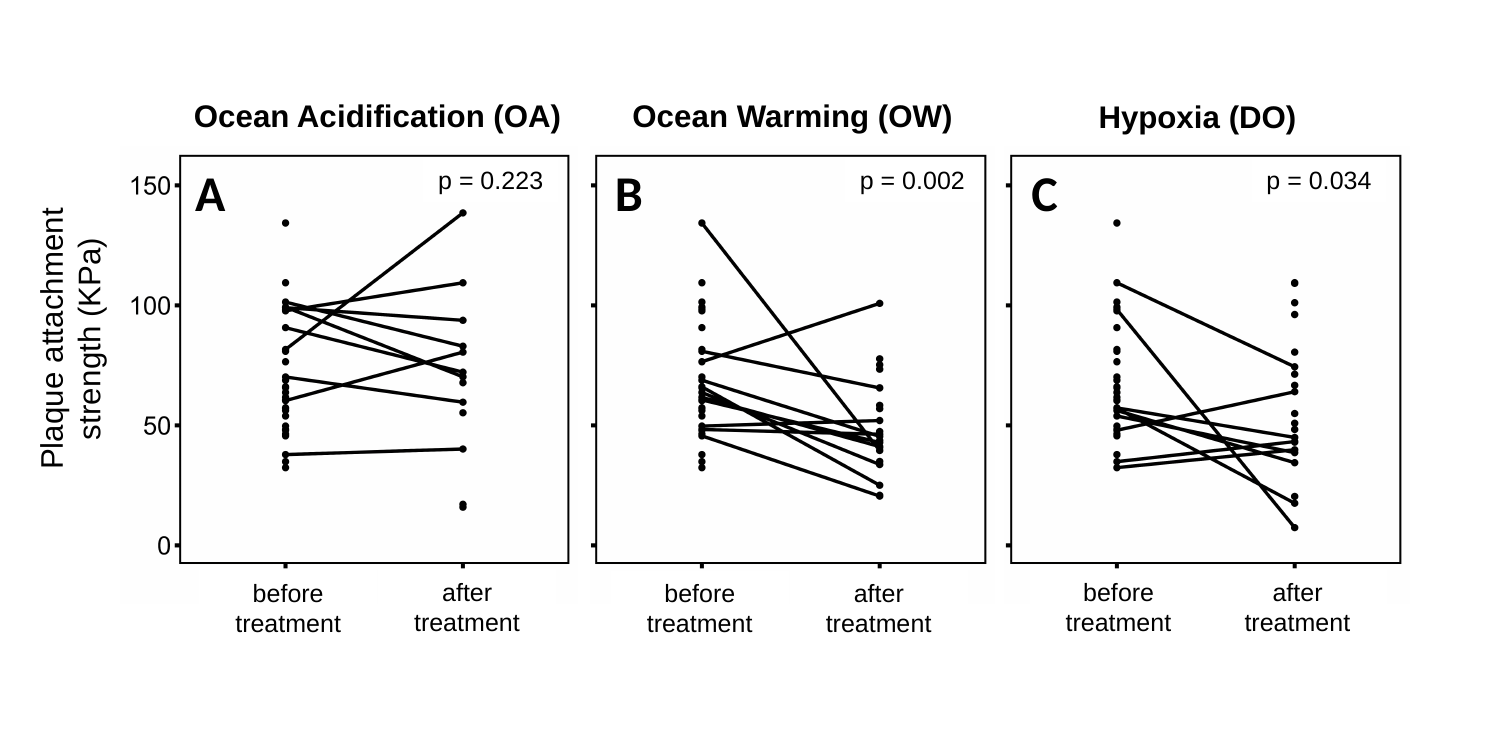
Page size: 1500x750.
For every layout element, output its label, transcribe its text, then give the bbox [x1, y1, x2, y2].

text_box Hypoxia (DO) [1083, 90, 1312, 143]
text_box after treatment [789, 604, 969, 645]
picture [590, 146, 995, 604]
text_box Ocean Warming (OW) [617, 89, 968, 142]
text_box after treatment [1208, 604, 1387, 644]
picture [119, 146, 578, 604]
picture [1004, 146, 1410, 604]
text_box Ocean Acidification (OA) [178, 89, 577, 142]
text_box Plaque attachment strength (KPa) [24, 166, 114, 512]
text_box before treatment [1029, 604, 1208, 644]
text_box before treatment [198, 604, 378, 645]
text_box after treatment [377, 604, 557, 644]
text_box before treatment [610, 604, 790, 646]
